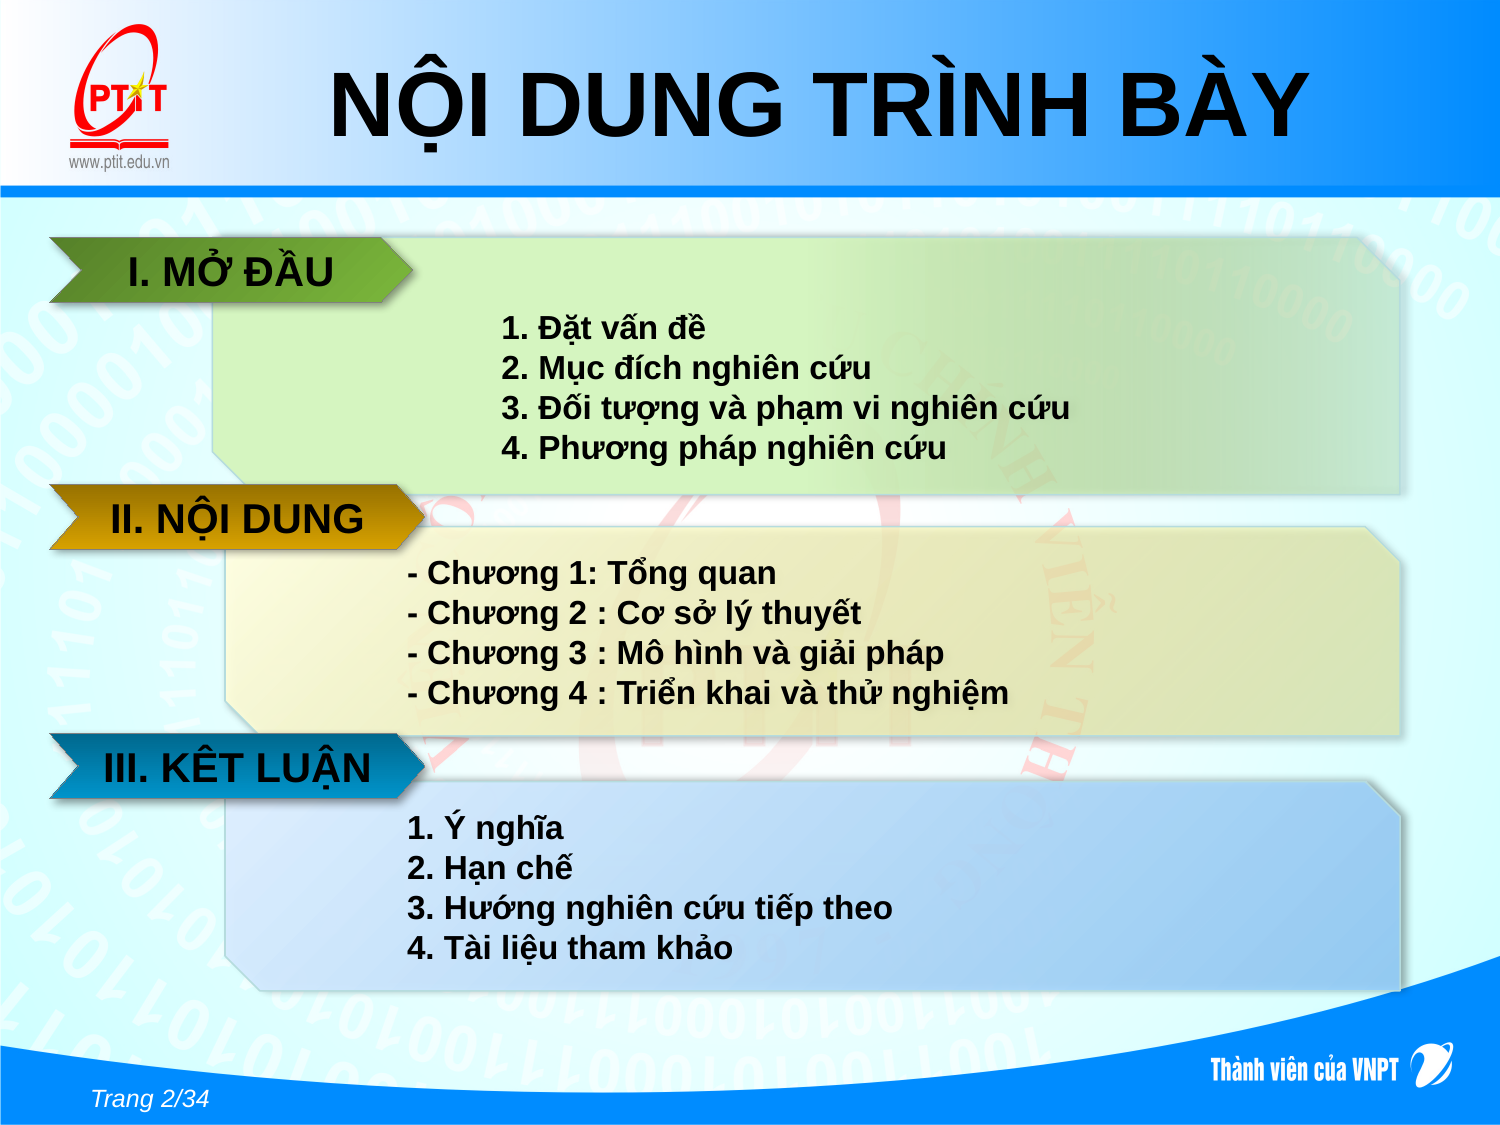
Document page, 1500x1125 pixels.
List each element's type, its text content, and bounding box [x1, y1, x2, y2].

text_box I. MỞ ĐẦU [49, 237, 413, 303]
text_box - Chương 1: Tổng quan - Chương 2 : Cơ sở lý thuyết - Chương 3 : Mô hình và giải pháp - Chương 4 : Triển khai và thử nghiệm [224, 525, 1401, 737]
picture [0, 0, 1500, 1125]
text_box II. NỘI DUNG [49, 484, 425, 550]
text_box 1. Ý nghĩa 2. Hạn chế 3. Hướng nghiên cứu tiếp theo 4. Tài liệu tham khảo [224, 780, 1401, 992]
text_box 1. Đặt vấn đề 2. Mục đích nghiên cứu 3. Đối tượng và phạm vi nghiên cứu 4. Phương pháp nghiên cứu [211, 236, 1401, 496]
title NỘI DUNG TRÌNH BÀY [145, 5, 1497, 194]
text_box III. KÊT LUẬN [49, 733, 425, 799]
slide_number Trang 2/34 [0, 1074, 226, 1125]
